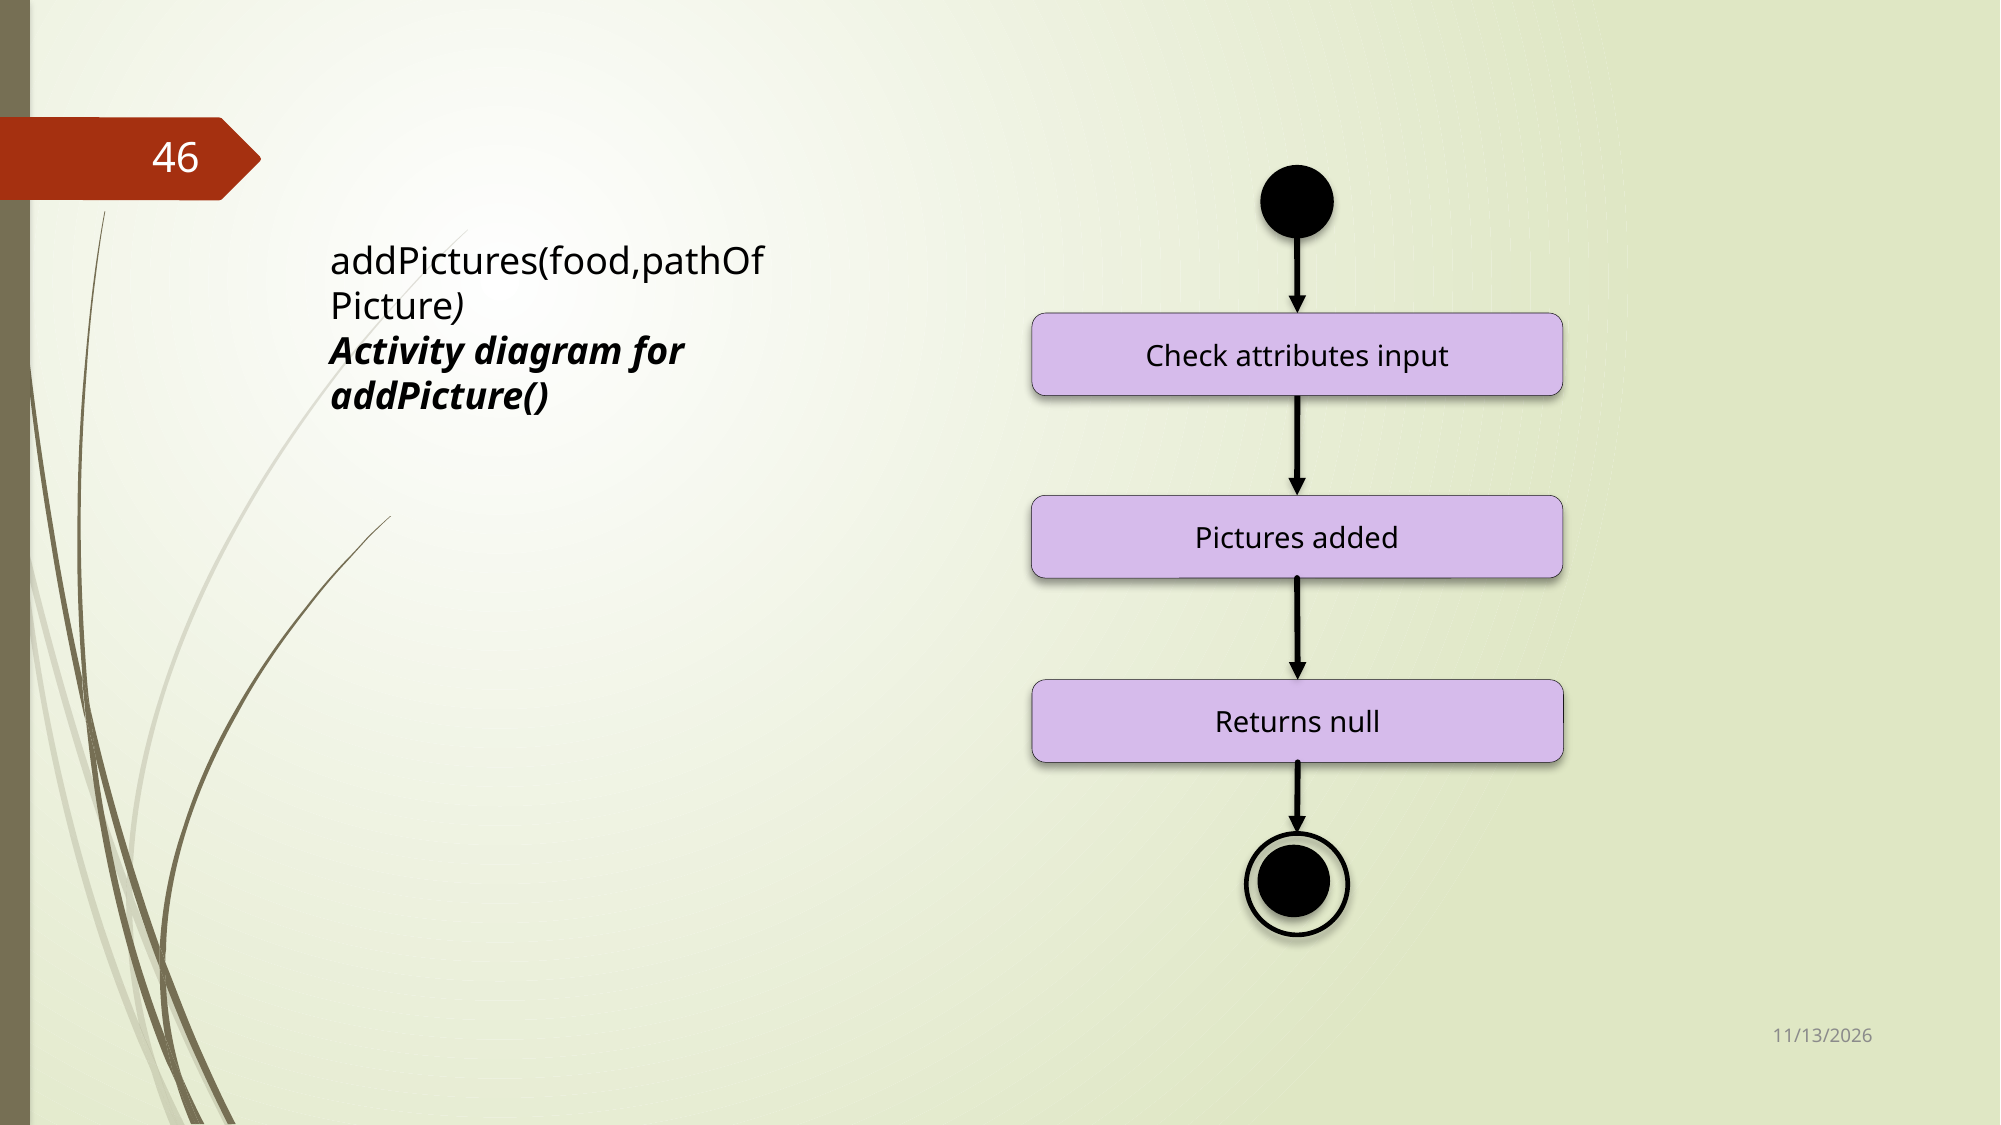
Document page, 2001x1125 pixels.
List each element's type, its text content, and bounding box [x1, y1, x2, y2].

text_box [1260, 164, 1334, 238]
text_box Returns null [1030, 678, 1565, 764]
text_box Pictures added [1030, 494, 1565, 580]
text_box Check attributes input [1030, 311, 1565, 397]
text_box [1245, 832, 1350, 937]
text_box addPictures(food,pathOfPicture) Activity diagram for addPicture() [315, 229, 788, 425]
slide_number 25-Sep-17 [1699, 1005, 1888, 1067]
slide_number 46 [87, 129, 216, 190]
